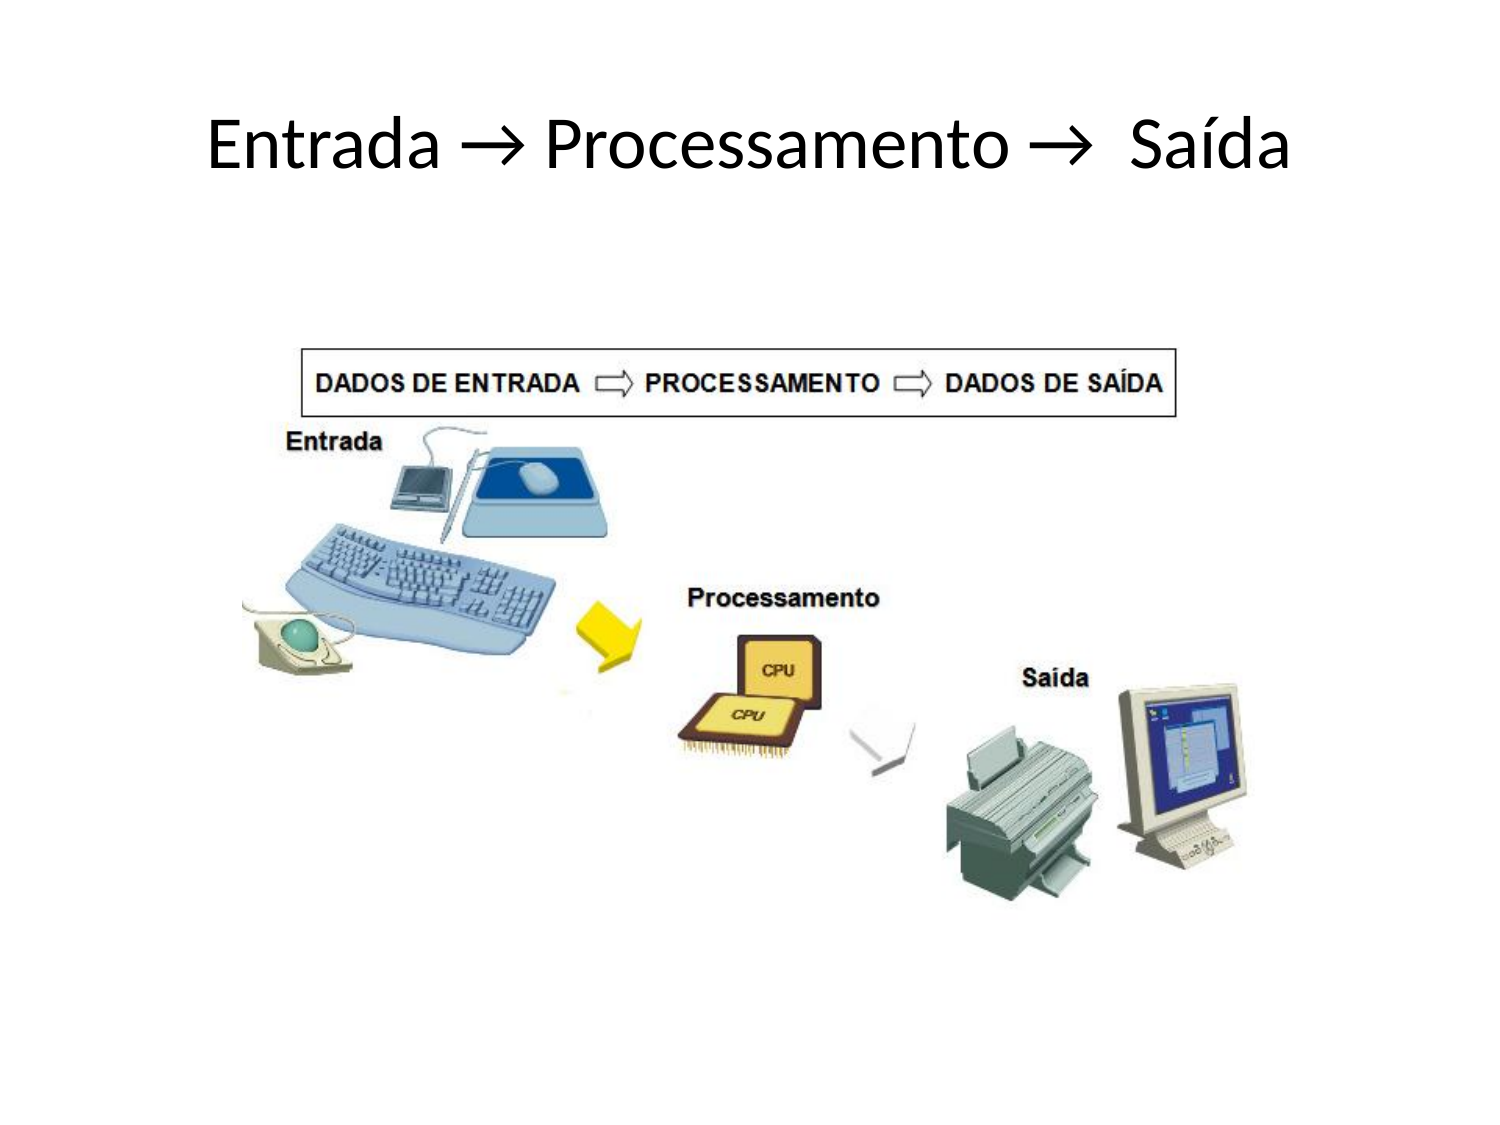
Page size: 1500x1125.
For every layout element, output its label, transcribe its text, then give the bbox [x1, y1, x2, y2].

title Entrada → Processamento → Saída [75, 45, 1425, 233]
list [241, 347, 1258, 920]
